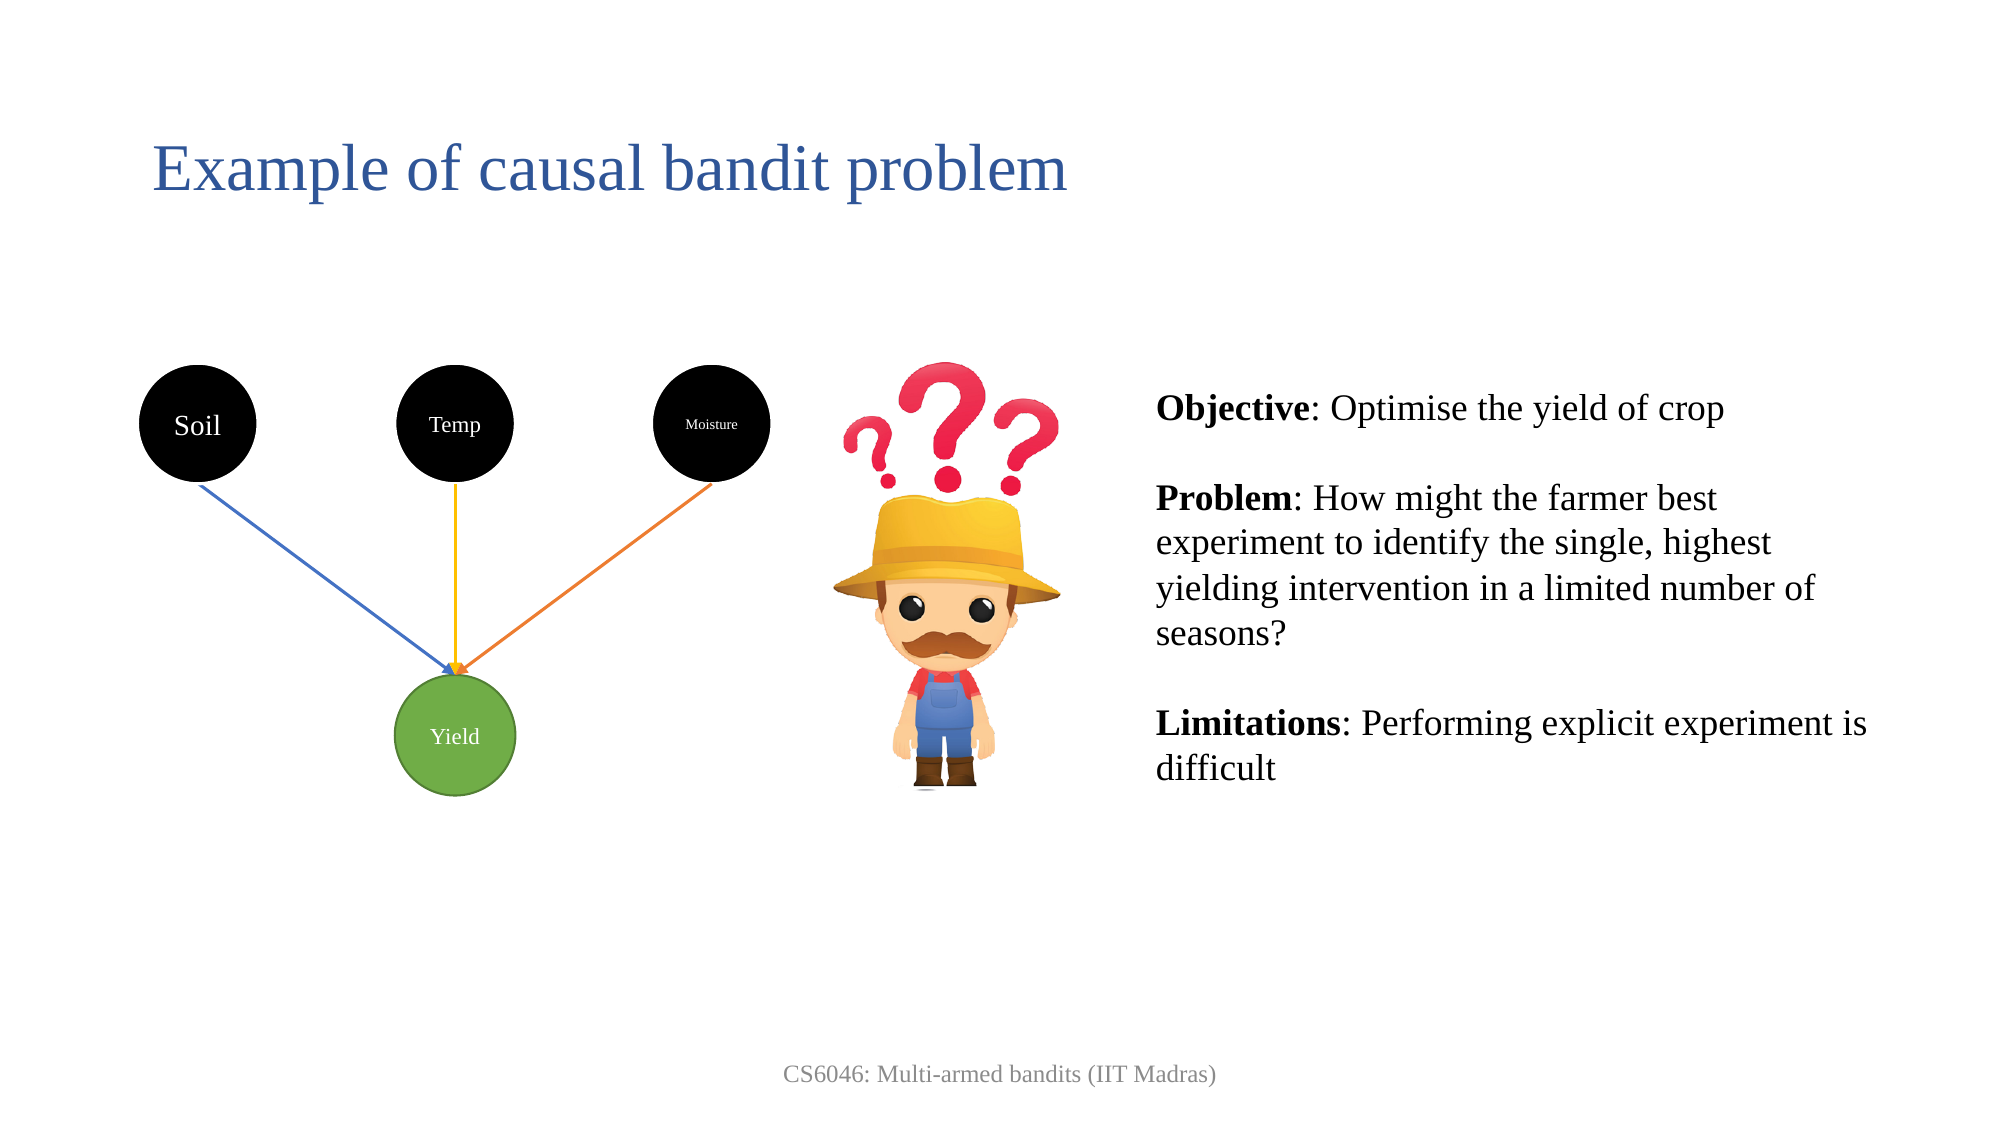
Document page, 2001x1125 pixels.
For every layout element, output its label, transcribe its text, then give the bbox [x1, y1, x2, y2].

text_box Moisture [649, 361, 774, 486]
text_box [198, 483, 455, 675]
text_box Soil [135, 361, 260, 486]
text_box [455, 483, 712, 675]
text_box Yield [393, 675, 517, 797]
picture [797, 362, 1096, 823]
text_box Objective: Optimise the yield of crop Problem: How might the farmer best experiment to identify the single, highest yielding intervention in a limited number of seasons? Limitations: Performing explicit experiment is difficult [1141, 375, 1911, 795]
text_box Temp [393, 361, 517, 483]
footer CS6046: Multi-armed bandits (IIT Madras) [662, 1042, 1338, 1103]
title Example of causal bandit problem [137, 59, 1863, 278]
